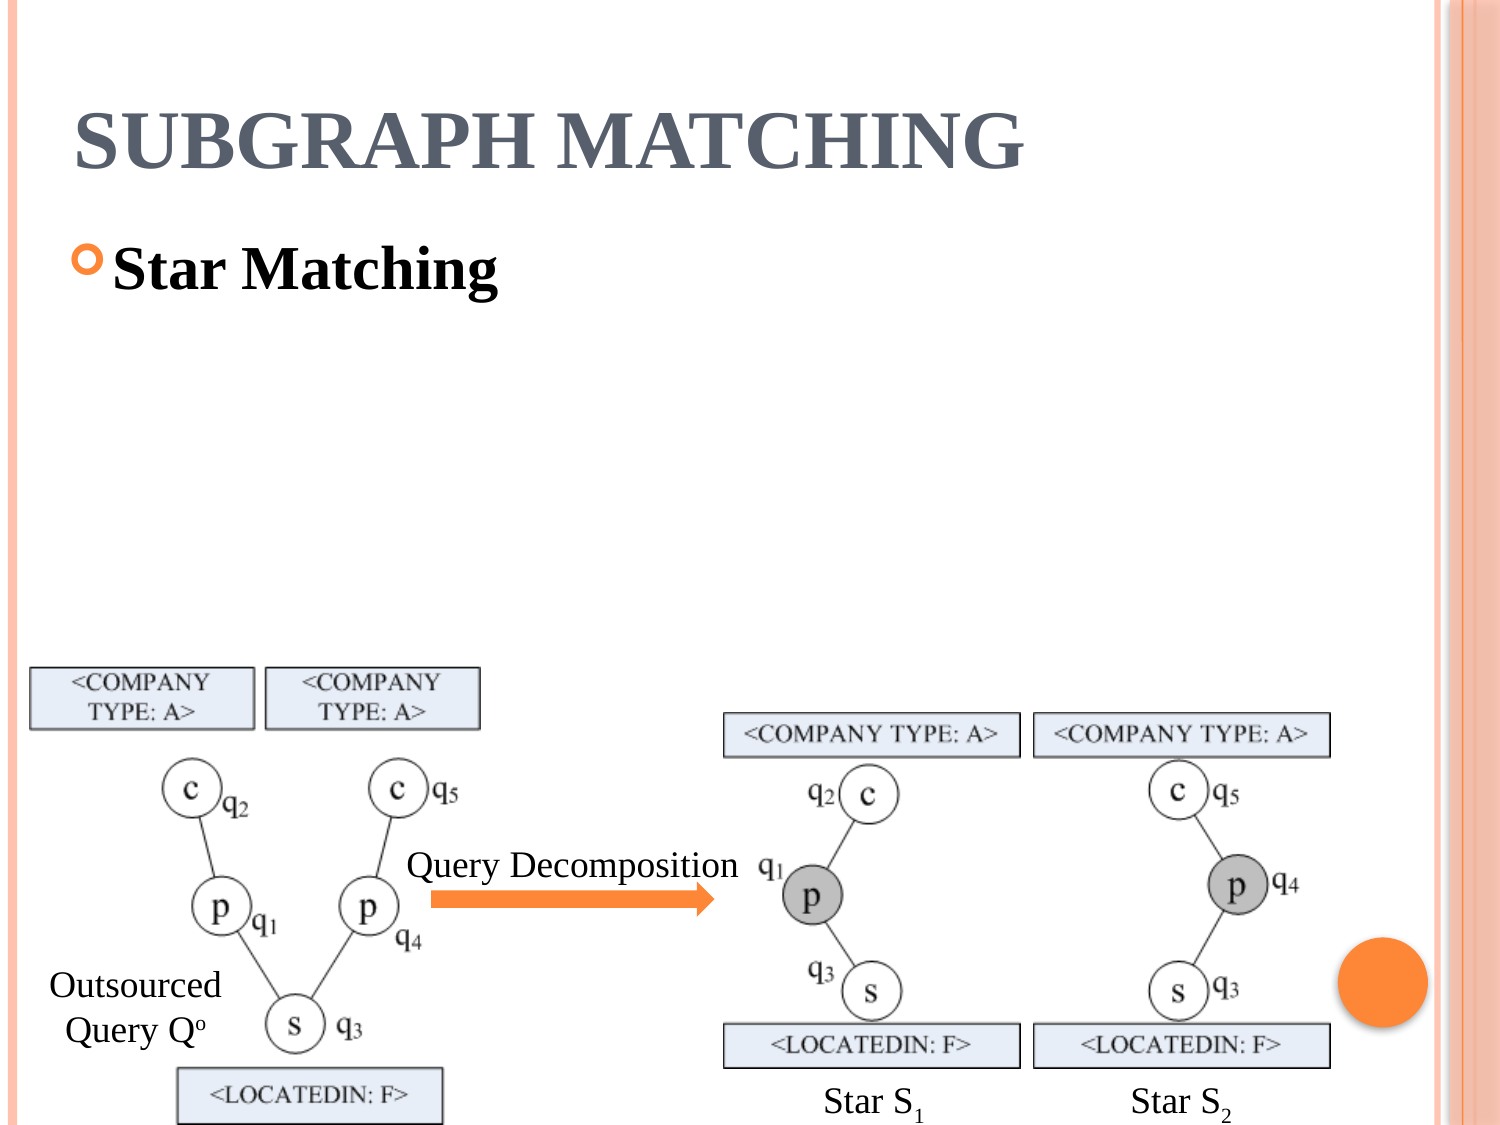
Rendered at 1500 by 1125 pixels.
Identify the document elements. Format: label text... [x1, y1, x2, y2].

picture [1032, 712, 1331, 1070]
text_box Query Decomposition [488, 832, 716, 893]
text_box [488, 893, 716, 919]
picture [28, 663, 482, 1125]
picture [722, 712, 1021, 1070]
text_box Outsourced Query Qo [17, 952, 23, 1057]
text_box Subgraph Matching [59, 78, 1438, 189]
text_box Star Matching [53, 219, 538, 327]
text_box Star S1 [714, 1068, 1021, 1125]
text_box Star S2 [1021, 1068, 1341, 1125]
